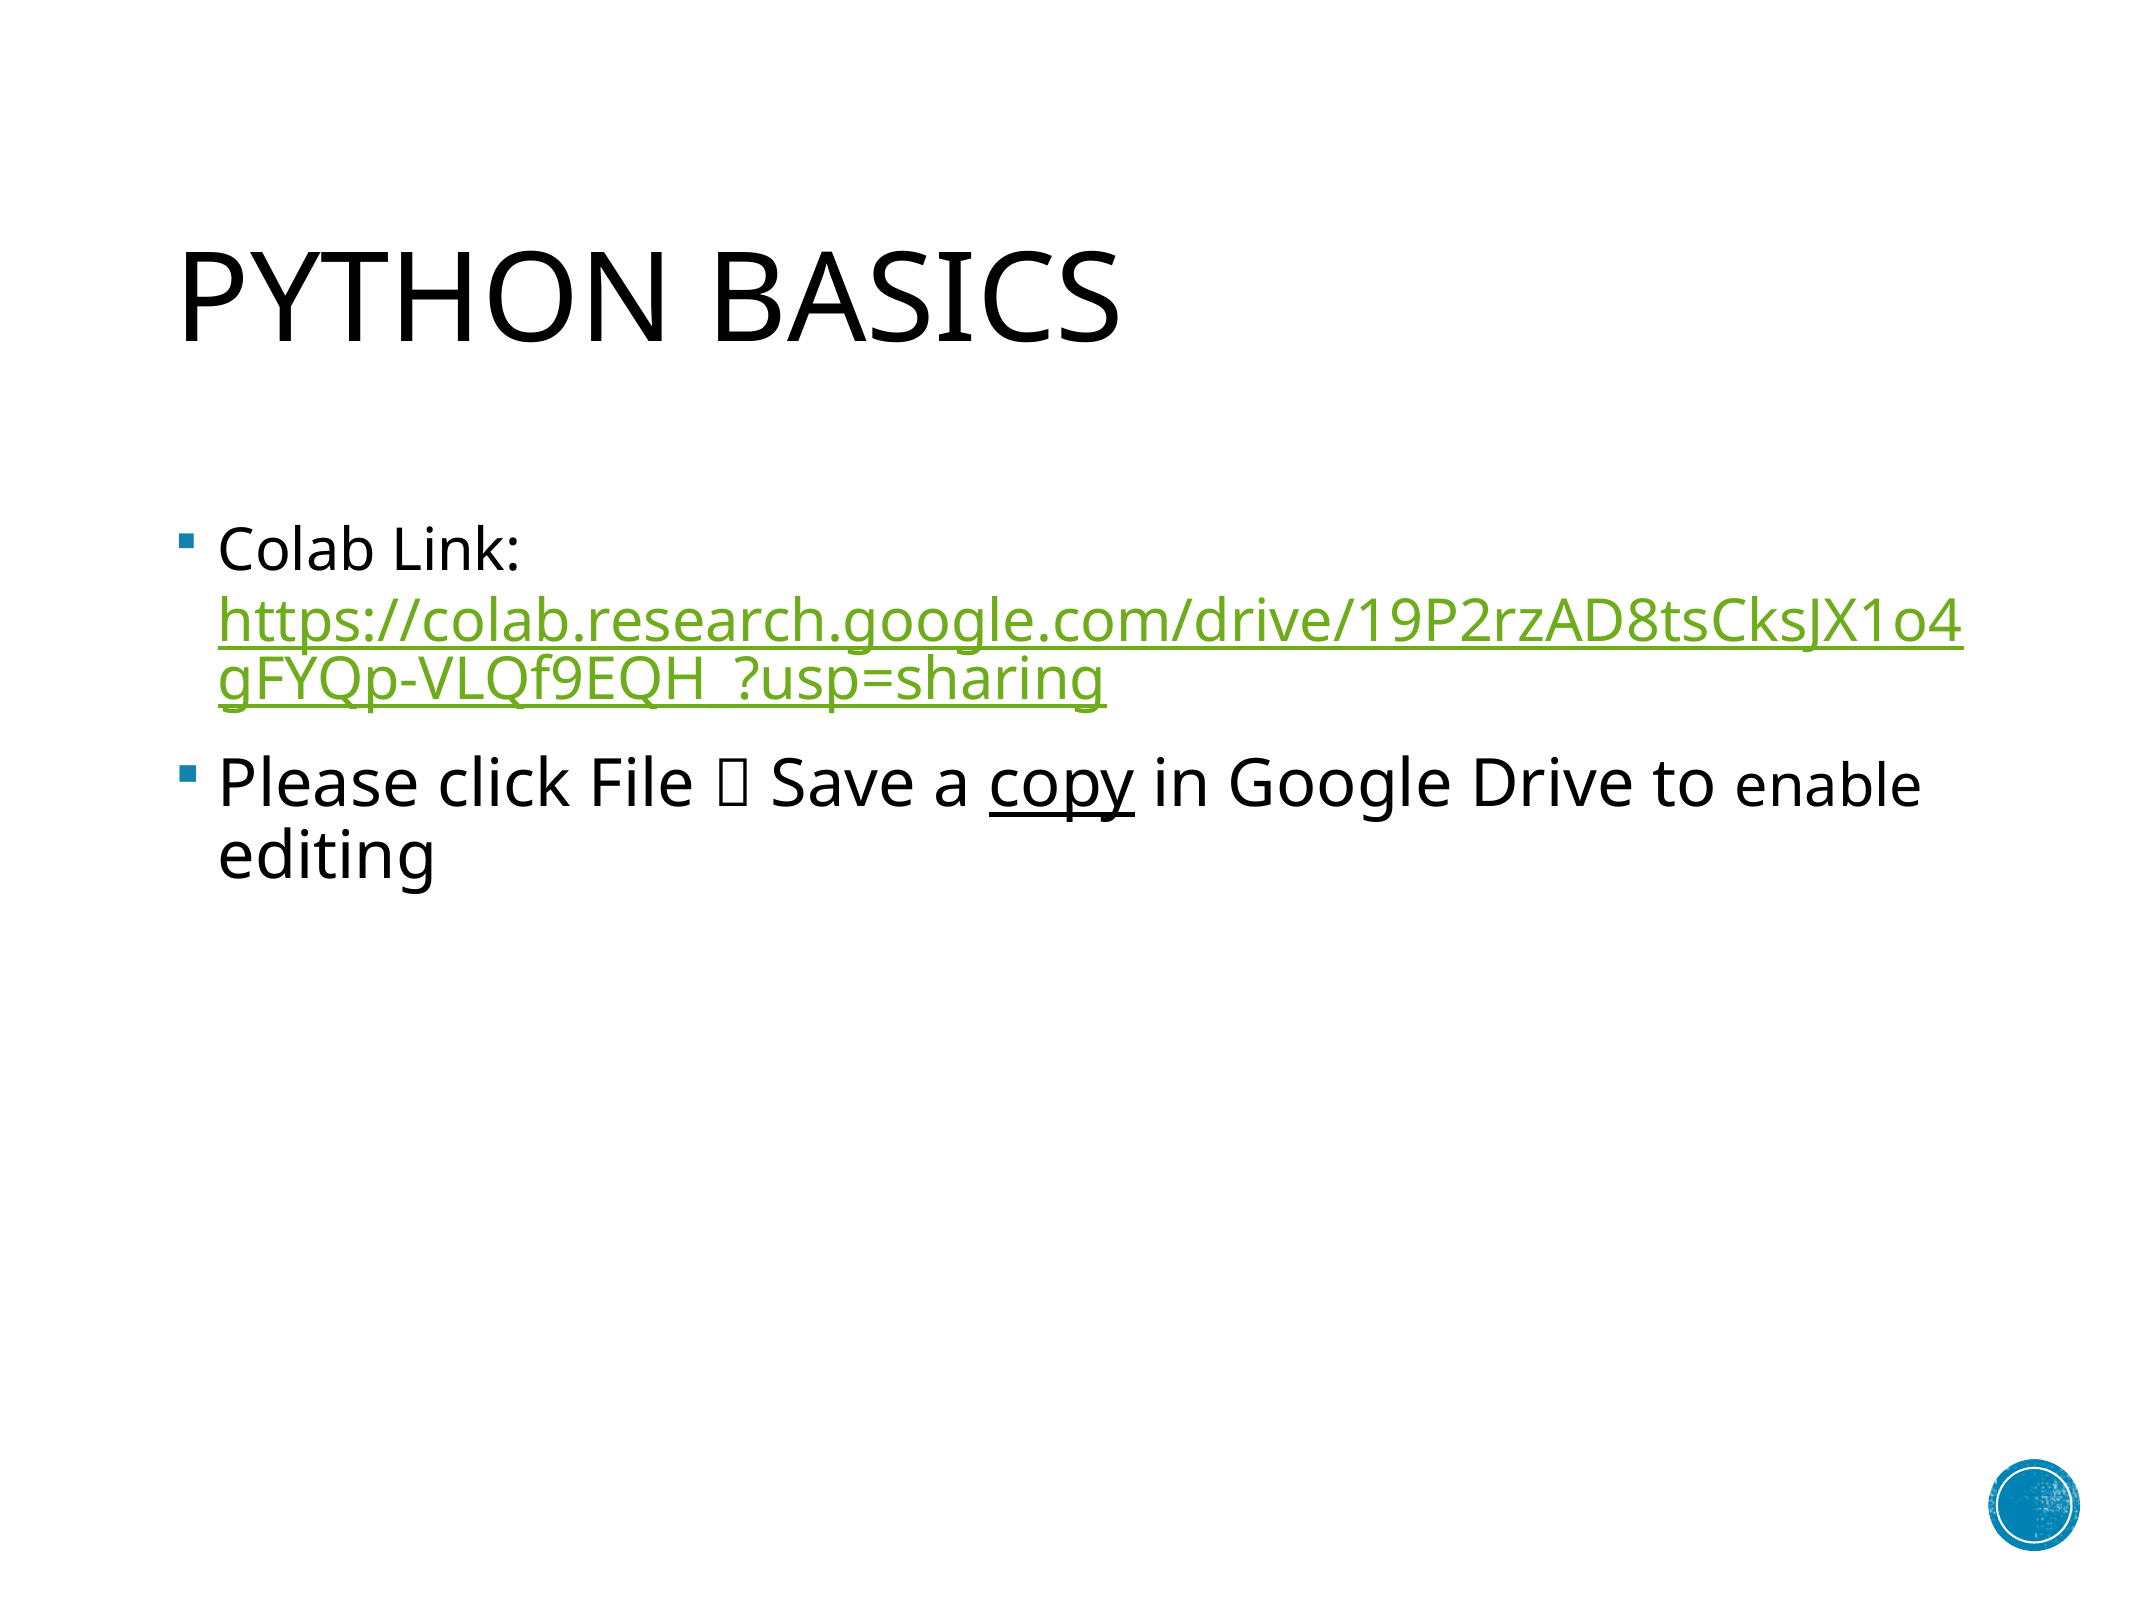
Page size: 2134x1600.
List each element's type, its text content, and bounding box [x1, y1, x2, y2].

title Python basics [159, 113, 1974, 489]
list Colab Link: https://colab.research.google.com/drive/19P2rzAD8tsCksJX1o4gFYQp-VLQf9EQH_?usp=sharing Please click File  Save a copy in Google Drive to enable editing [159, 512, 2013, 1440]
